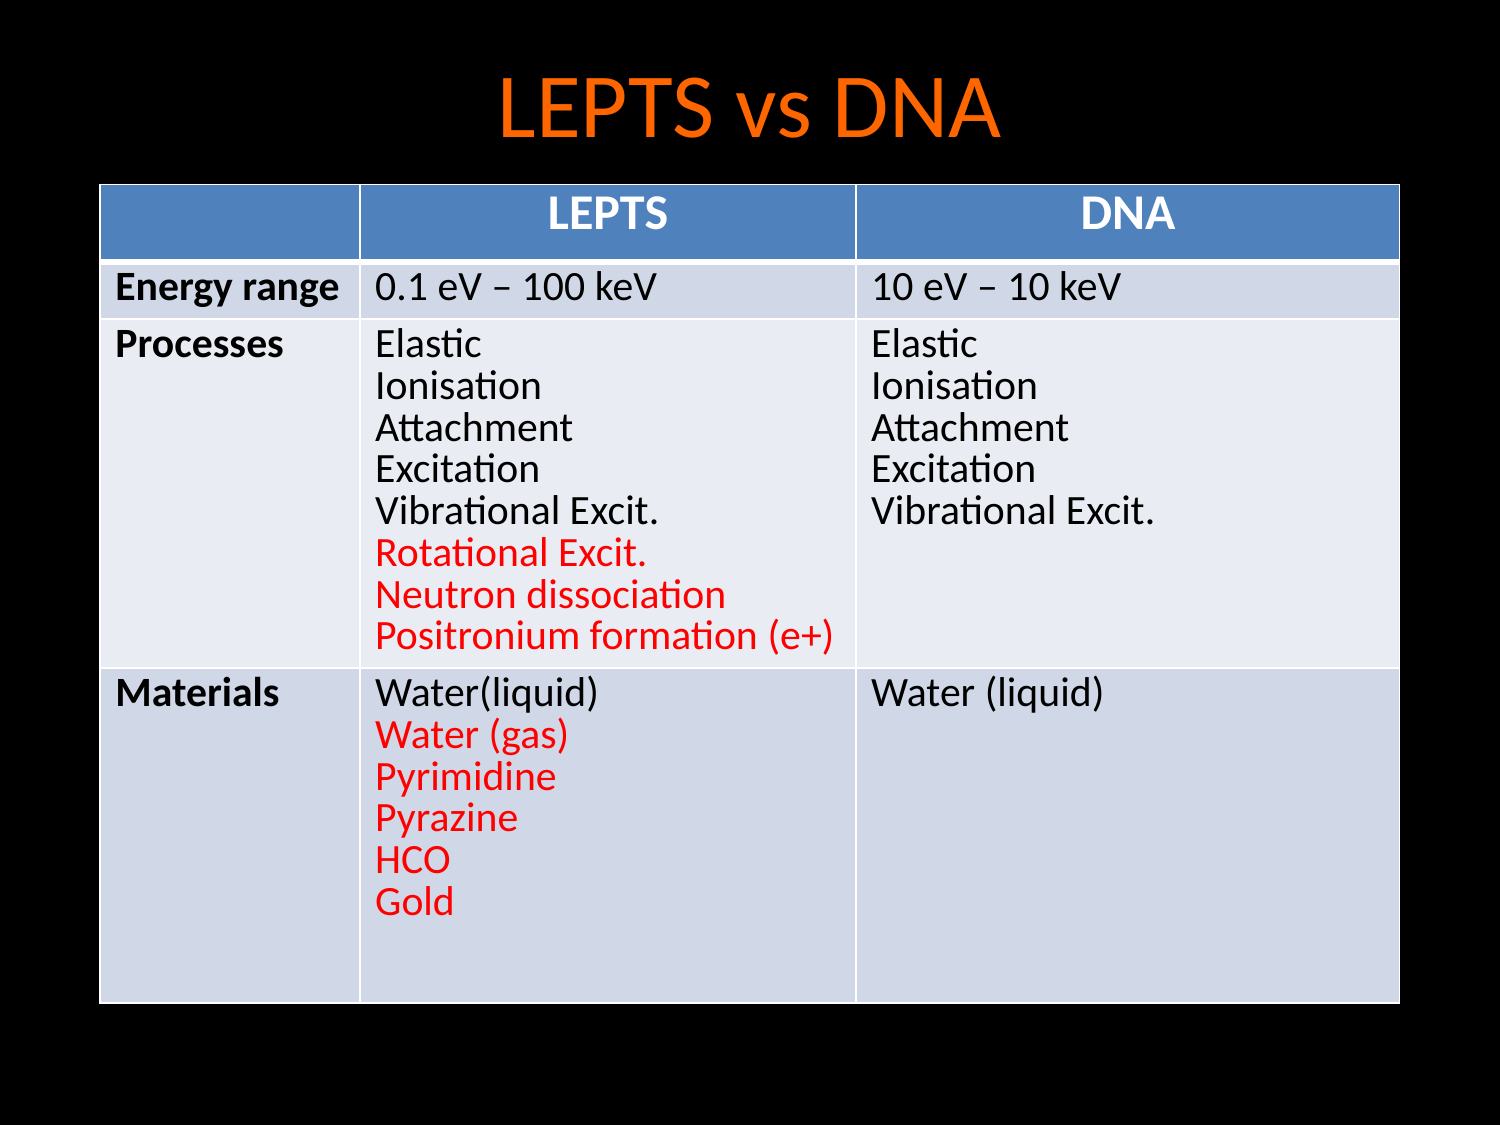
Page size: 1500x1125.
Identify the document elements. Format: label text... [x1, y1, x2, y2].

title LEPTS vs DNA [75, 7, 1425, 195]
table_cell Materials [101, 669, 359, 1002]
table_cell Water (liquid) [857, 669, 1399, 1002]
table_cell 0.1 eV – 100 keV [361, 265, 855, 318]
table_cell Processes [101, 320, 359, 667]
table_header DNA [857, 185, 1399, 259]
table_cell Elastic Ionisation Attachment Excitation Vibrational Excit. [857, 320, 1399, 667]
table_header [101, 185, 359, 259]
table_header LEPTS [361, 185, 855, 259]
table_cell Energy range [101, 265, 359, 318]
table_cell Water(liquid) Water (gas) Pyrimidine Pyrazine HCO Gold [361, 669, 855, 1002]
table_cell Elastic Ionisation Attachment Excitation Vibrational Excit. Rotational Excit. Neutron dissociation Positronium formation (e+) [361, 320, 855, 667]
table_cell 10 eV – 10 keV [857, 265, 1399, 318]
